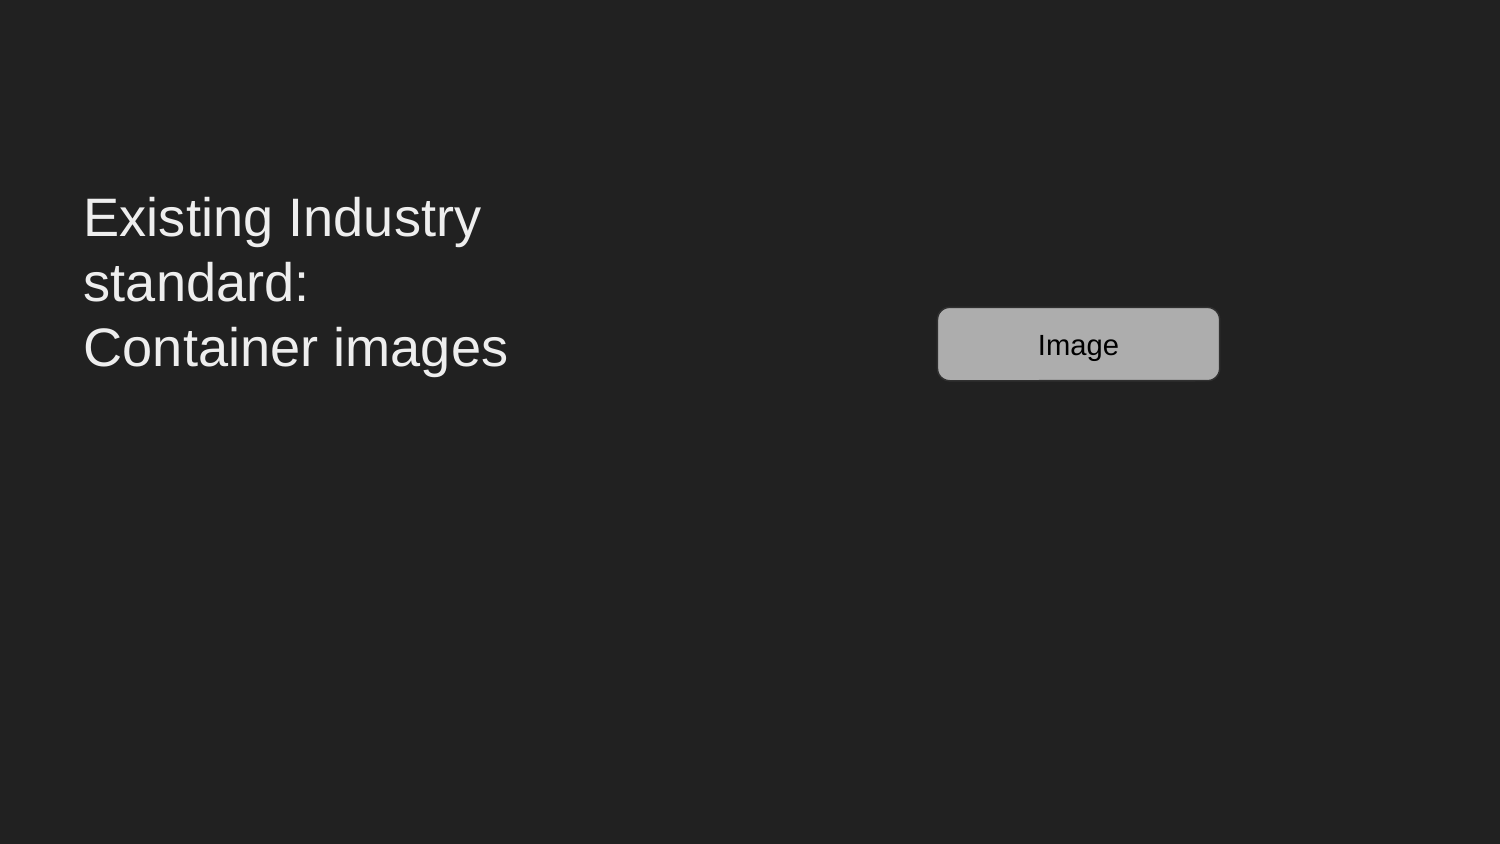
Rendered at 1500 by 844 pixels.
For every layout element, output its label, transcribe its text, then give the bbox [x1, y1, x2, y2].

text_box Existing Industry standard: Container images [68, 167, 690, 727]
text_box Image [937, 307, 1220, 381]
